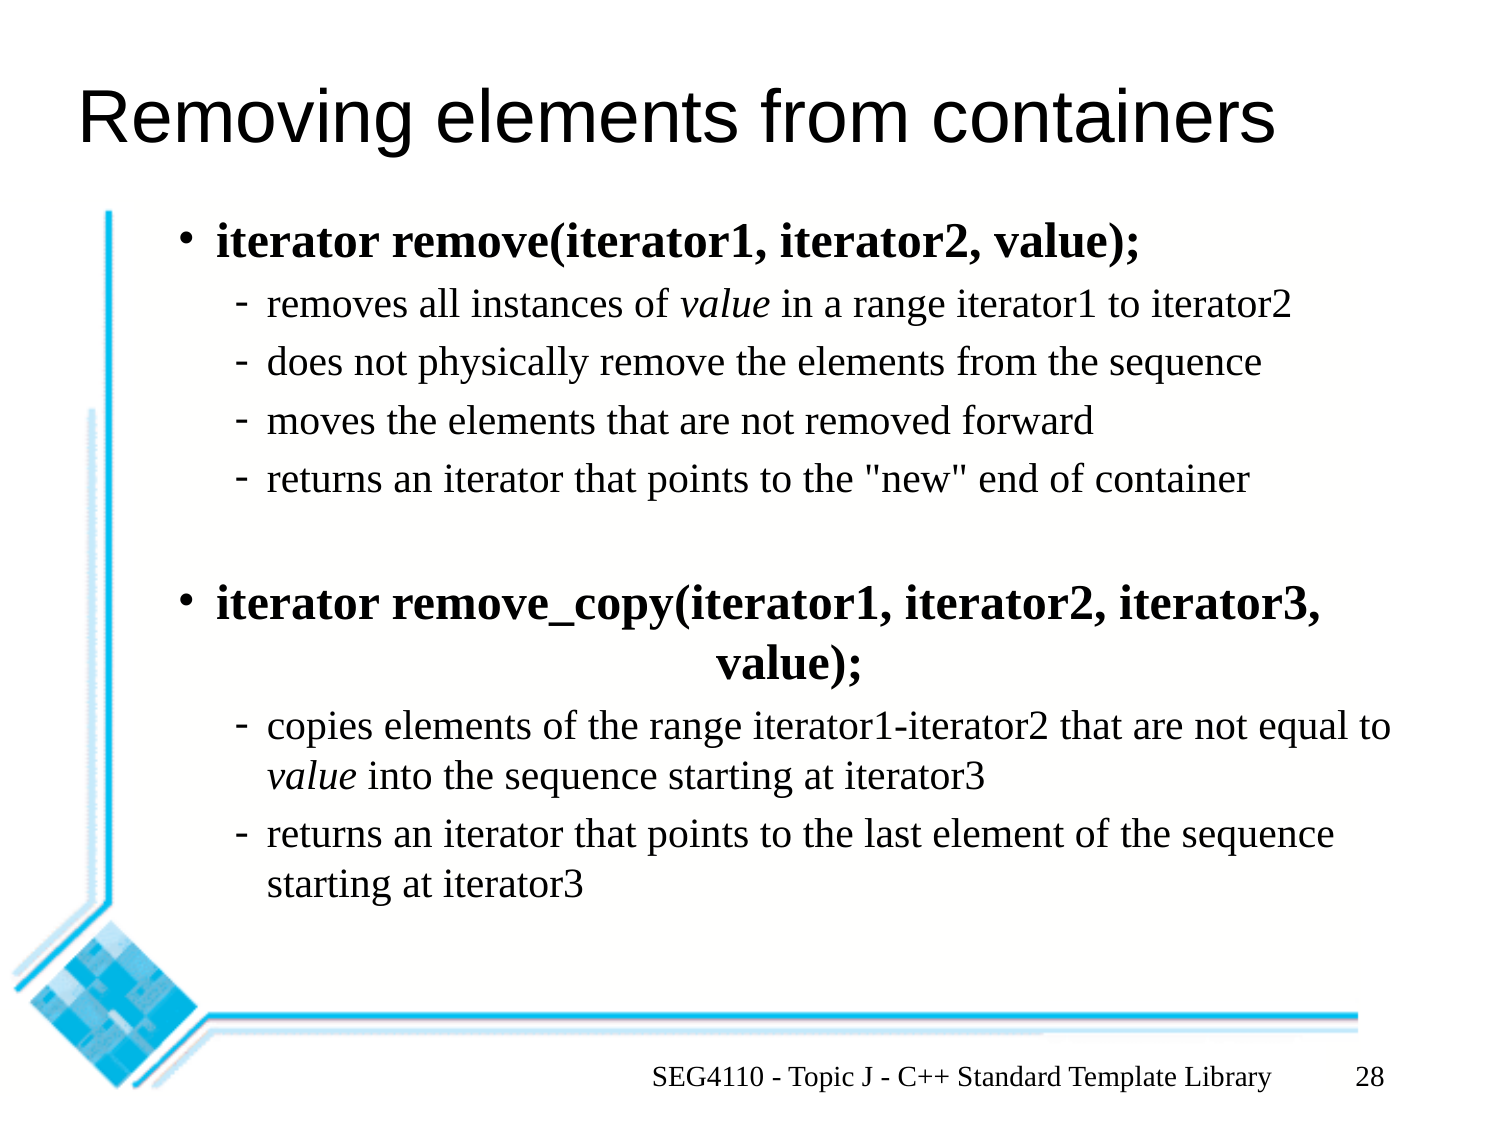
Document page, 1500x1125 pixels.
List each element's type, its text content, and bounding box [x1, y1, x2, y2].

list iterator remove(iterator1, iterator2, value); removes all instances of value in a range iterator1 to iterator2 does not physically remove the elements from the sequence moves the elements that are not removed forward returns an iterator that points to the "new" end of container iterator remove_copy(iterator1, iterator2, iterator3, value); copies elements of the range iterator1-iterator2 that are not equal to value into the sequence starting at iterator3 returns an iterator that points to the last element of the sequence starting at iterator3 [162, 200, 1475, 988]
title Removing elements from containers [62, 37, 1413, 188]
text_box ‹#› [1324, 1049, 1400, 1125]
text_box SEG4110 - Topic J - C++ Standard Template Library [624, 1049, 1300, 1125]
picture [0, 199, 1361, 1096]
